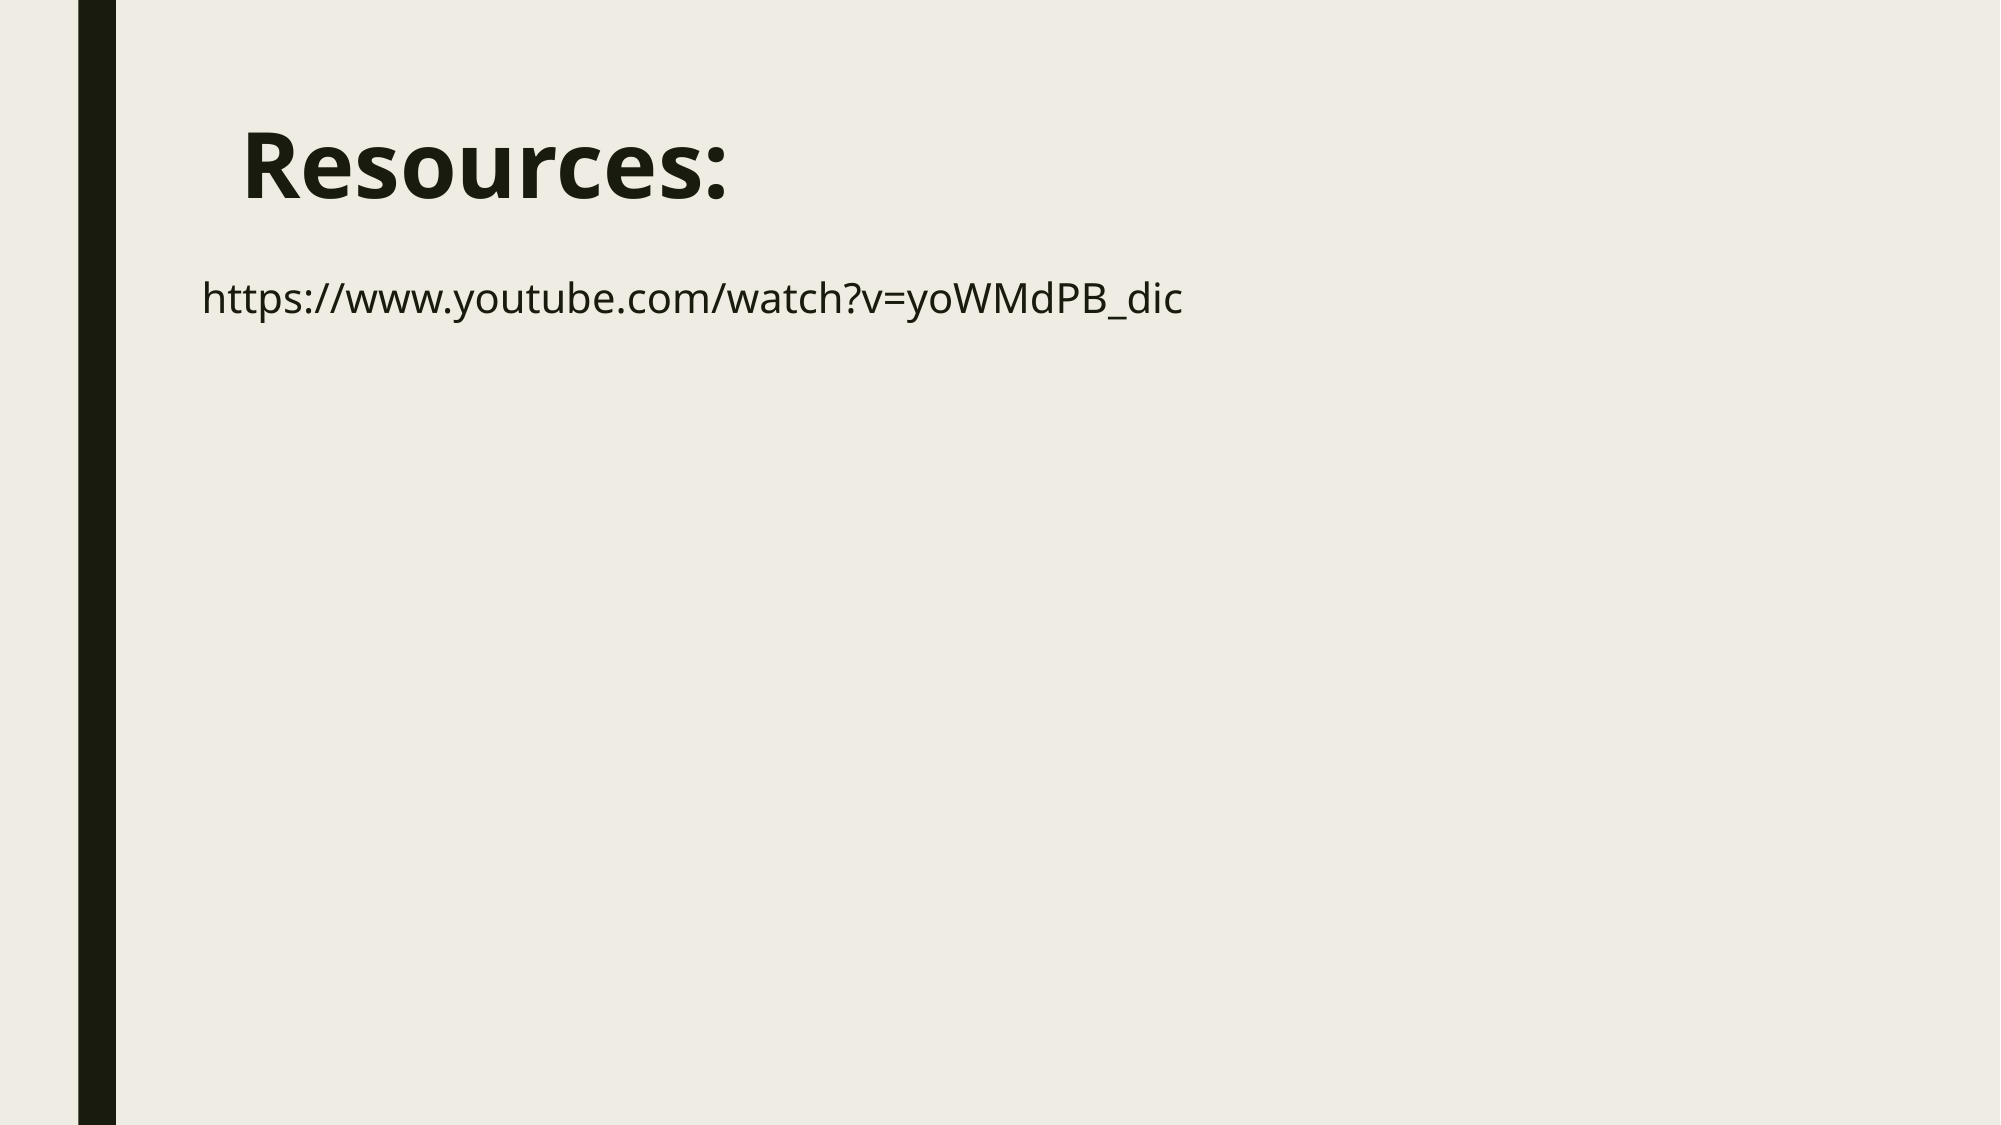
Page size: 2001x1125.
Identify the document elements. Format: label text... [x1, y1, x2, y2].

title Resources: [225, 112, 1800, 357]
list https://www.youtube.com/watch?v=yoWMdPB_dic [186, 268, 1762, 857]
